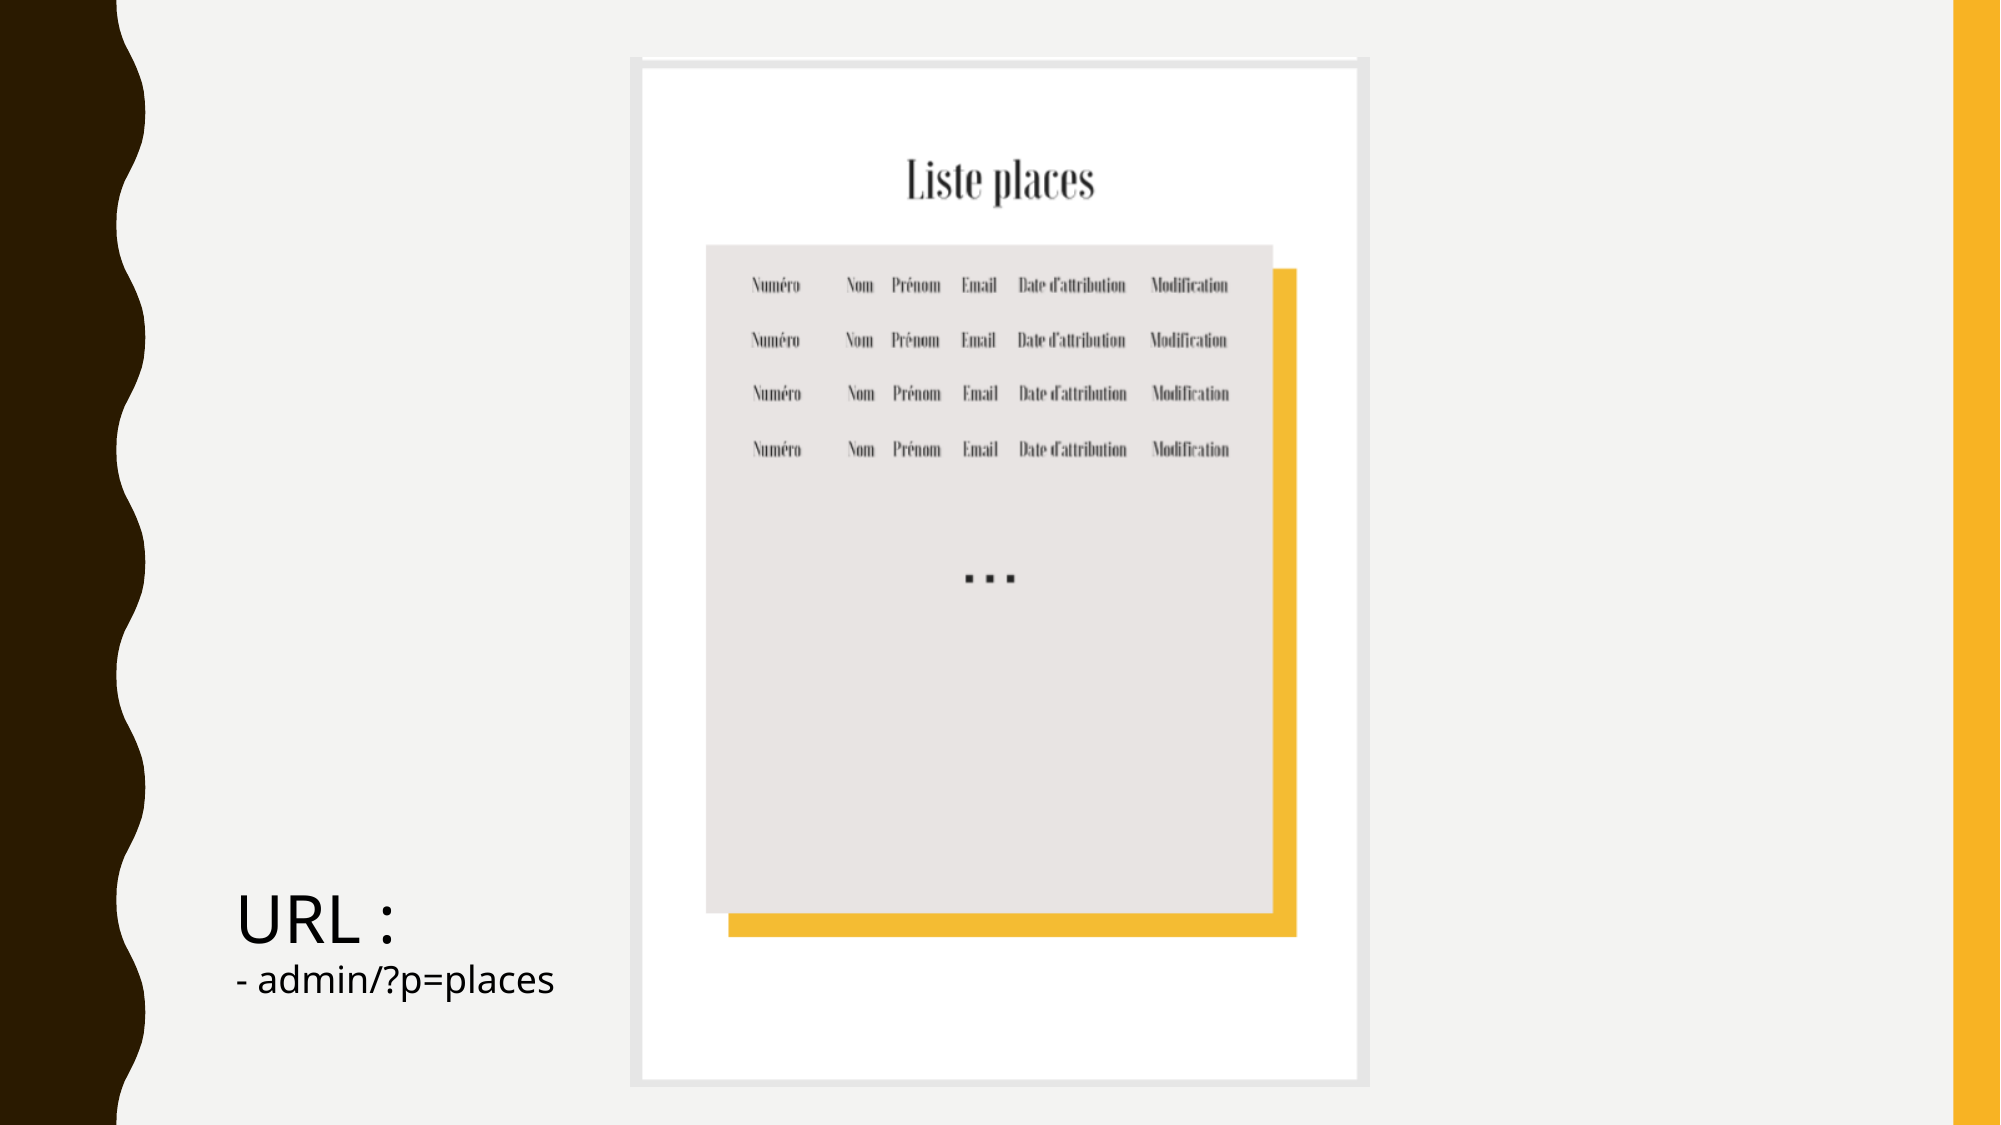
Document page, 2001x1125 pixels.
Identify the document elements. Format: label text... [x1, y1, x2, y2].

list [630, 57, 1370, 1087]
text_box URL : - admin/?p=places [221, 868, 630, 1054]
